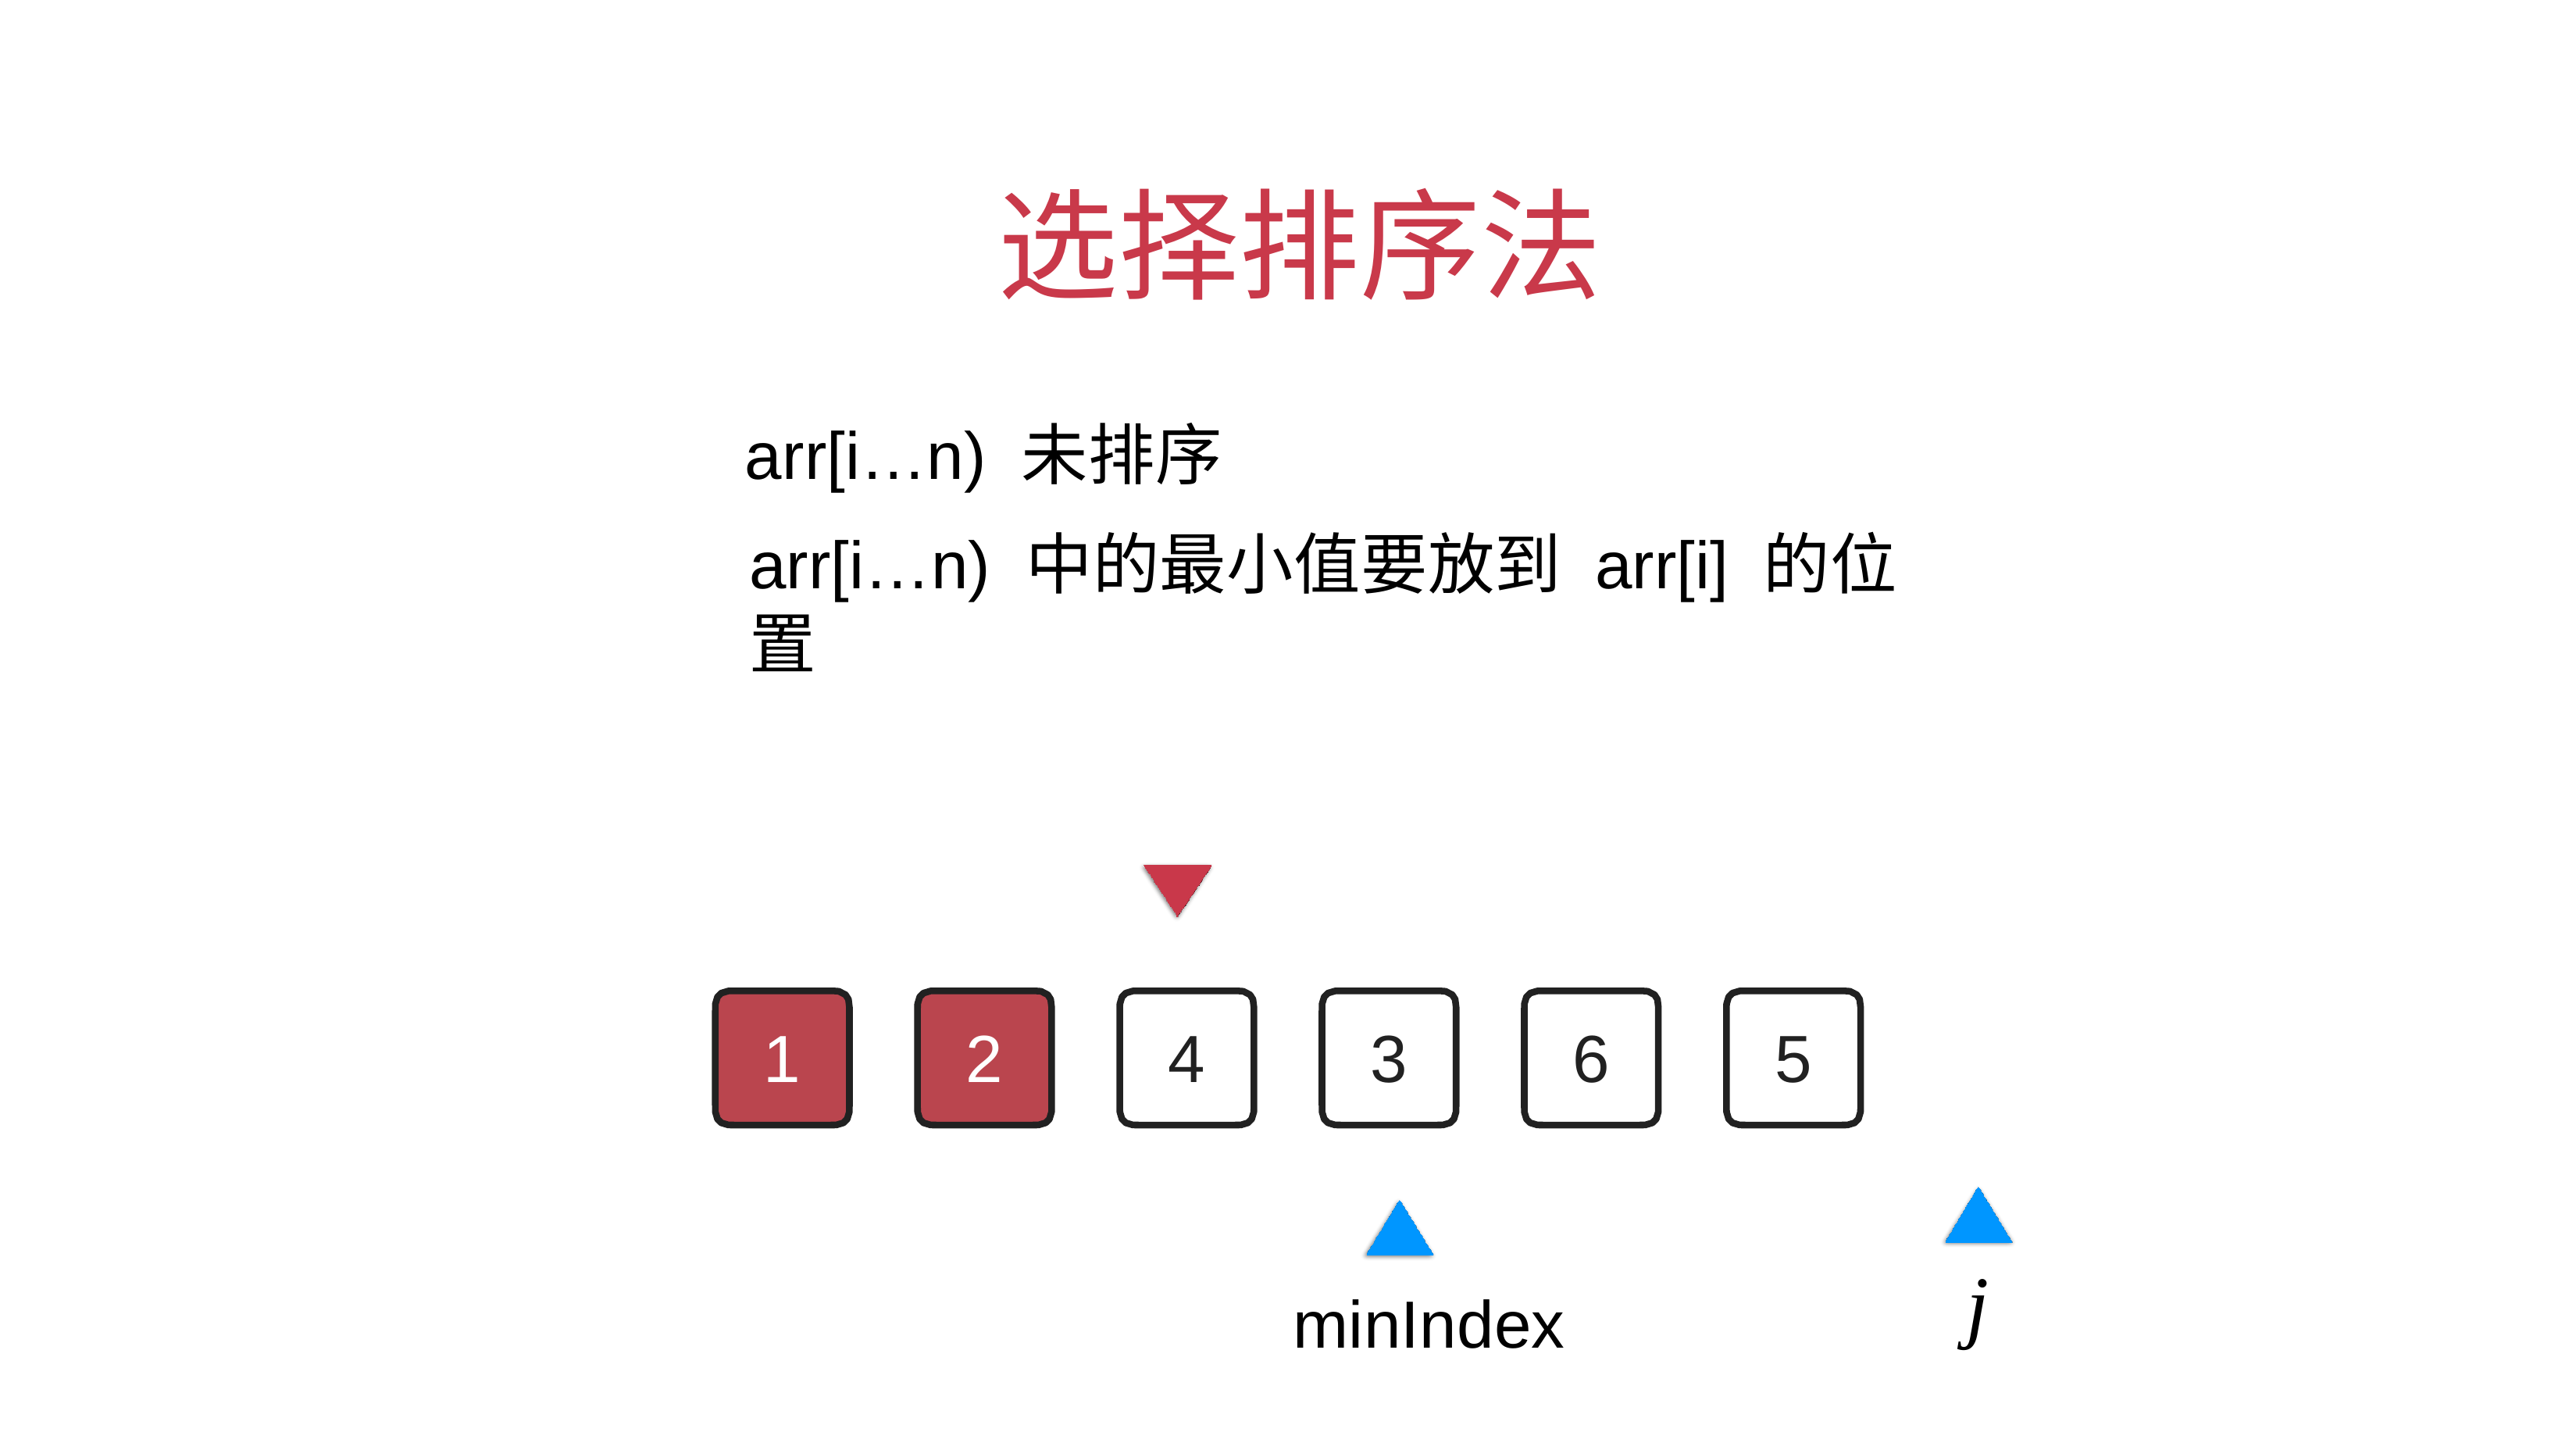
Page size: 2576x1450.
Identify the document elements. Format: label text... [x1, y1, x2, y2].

text_box [1360, 1197, 1438, 1262]
text_box j [1964, 1247, 1991, 1350]
text_box 2 [964, 1013, 1005, 1096]
text_box [1138, 862, 1216, 924]
text_box 6 [1571, 1013, 1612, 1096]
text_box 1 [762, 1013, 803, 1096]
title 选择排序法 [972, 168, 1604, 382]
text_box 4 [1166, 1013, 1208, 1096]
text_box [1524, 991, 1659, 1126]
text_box [1322, 991, 1457, 1126]
text_box 5 [1773, 1013, 1814, 1096]
text_box [1939, 1184, 2018, 1249]
text_box [1943, 1186, 2013, 1243]
text_box [1119, 991, 1254, 1126]
text_box [1365, 1198, 1434, 1255]
text_box [917, 991, 1052, 1126]
text_box minIndex [1291, 1294, 1568, 1362]
text_box [1726, 991, 1861, 1126]
text_box arr[i…n) 未排序 arr[i…n) 中的最⼩值要放到 arr[i] 的位置 [743, 382, 1921, 682]
text_box [1142, 864, 1212, 918]
text_box [715, 991, 850, 1126]
text_box 3 [1368, 1013, 1410, 1096]
